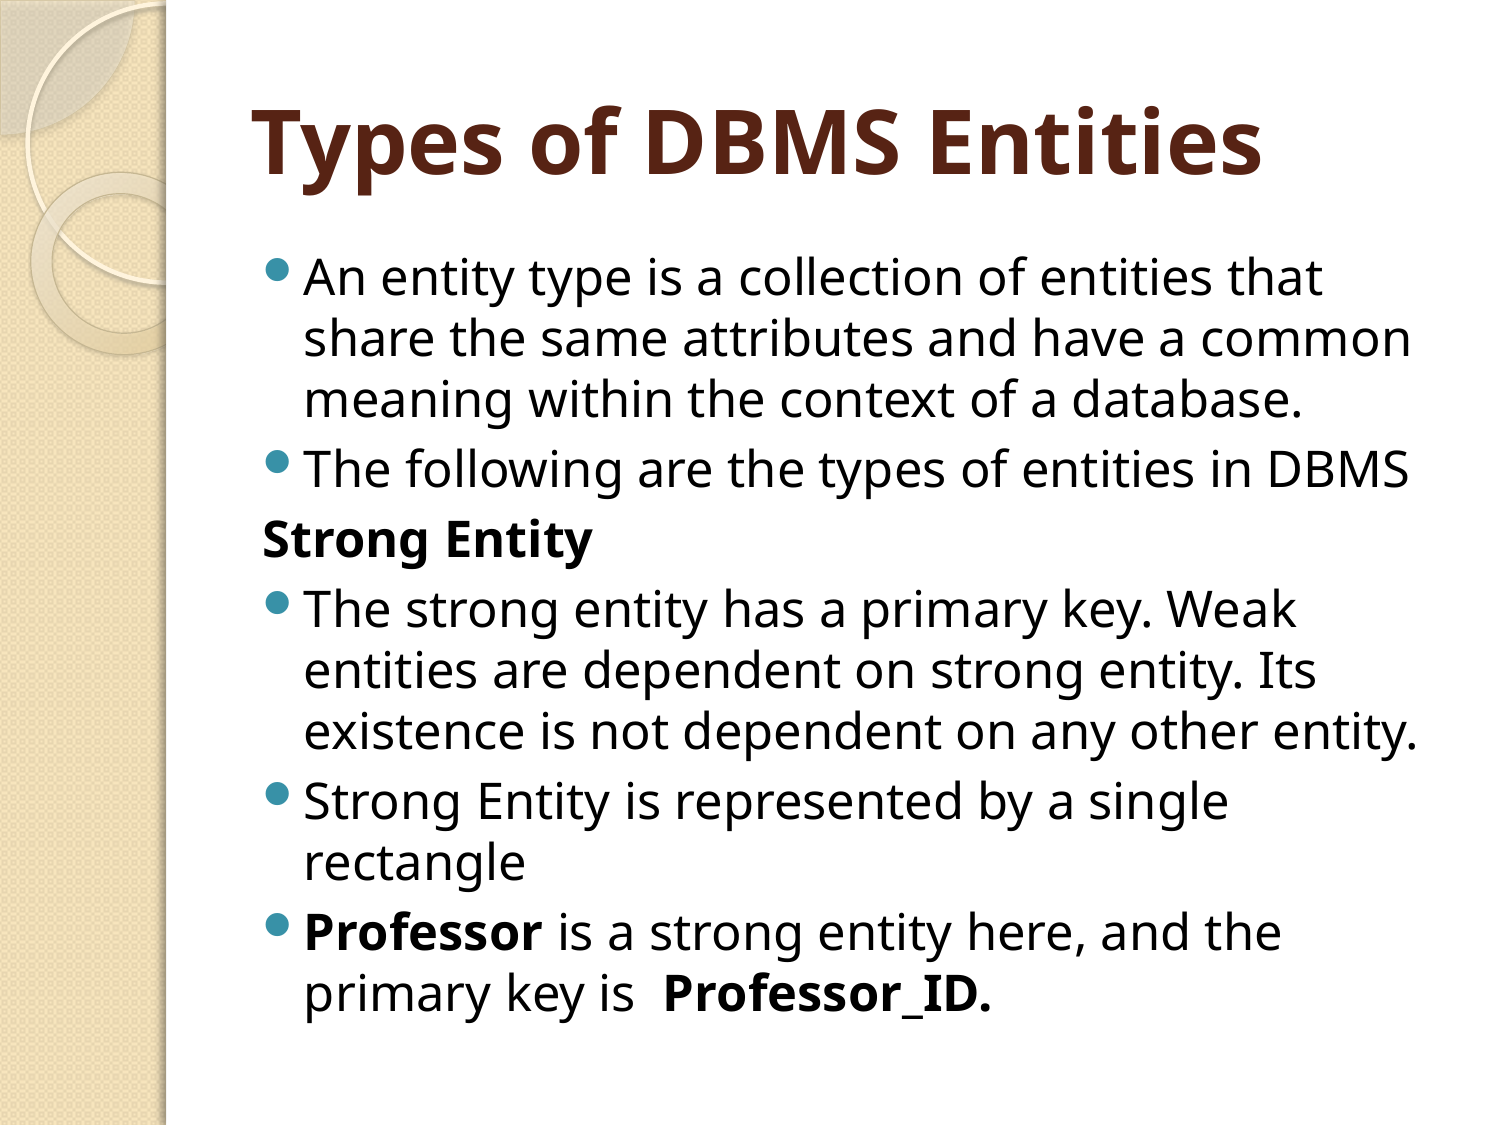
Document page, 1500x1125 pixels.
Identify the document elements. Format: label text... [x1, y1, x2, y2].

list An entity type is a collection of entities that share the same attributes and have a common meaning within the context of a database. The following are the types of entities in DBMS Strong Entity The strong entity has a primary key. Weak entities are dependent on strong entity. Its existence is not dependent on any other entity. Strong Entity is represented by a single rectangle Professor is a strong entity here, and the primary key is Professor_ID. [235, 237, 1466, 1088]
title Types of DBMS Entities [235, 45, 1466, 233]
